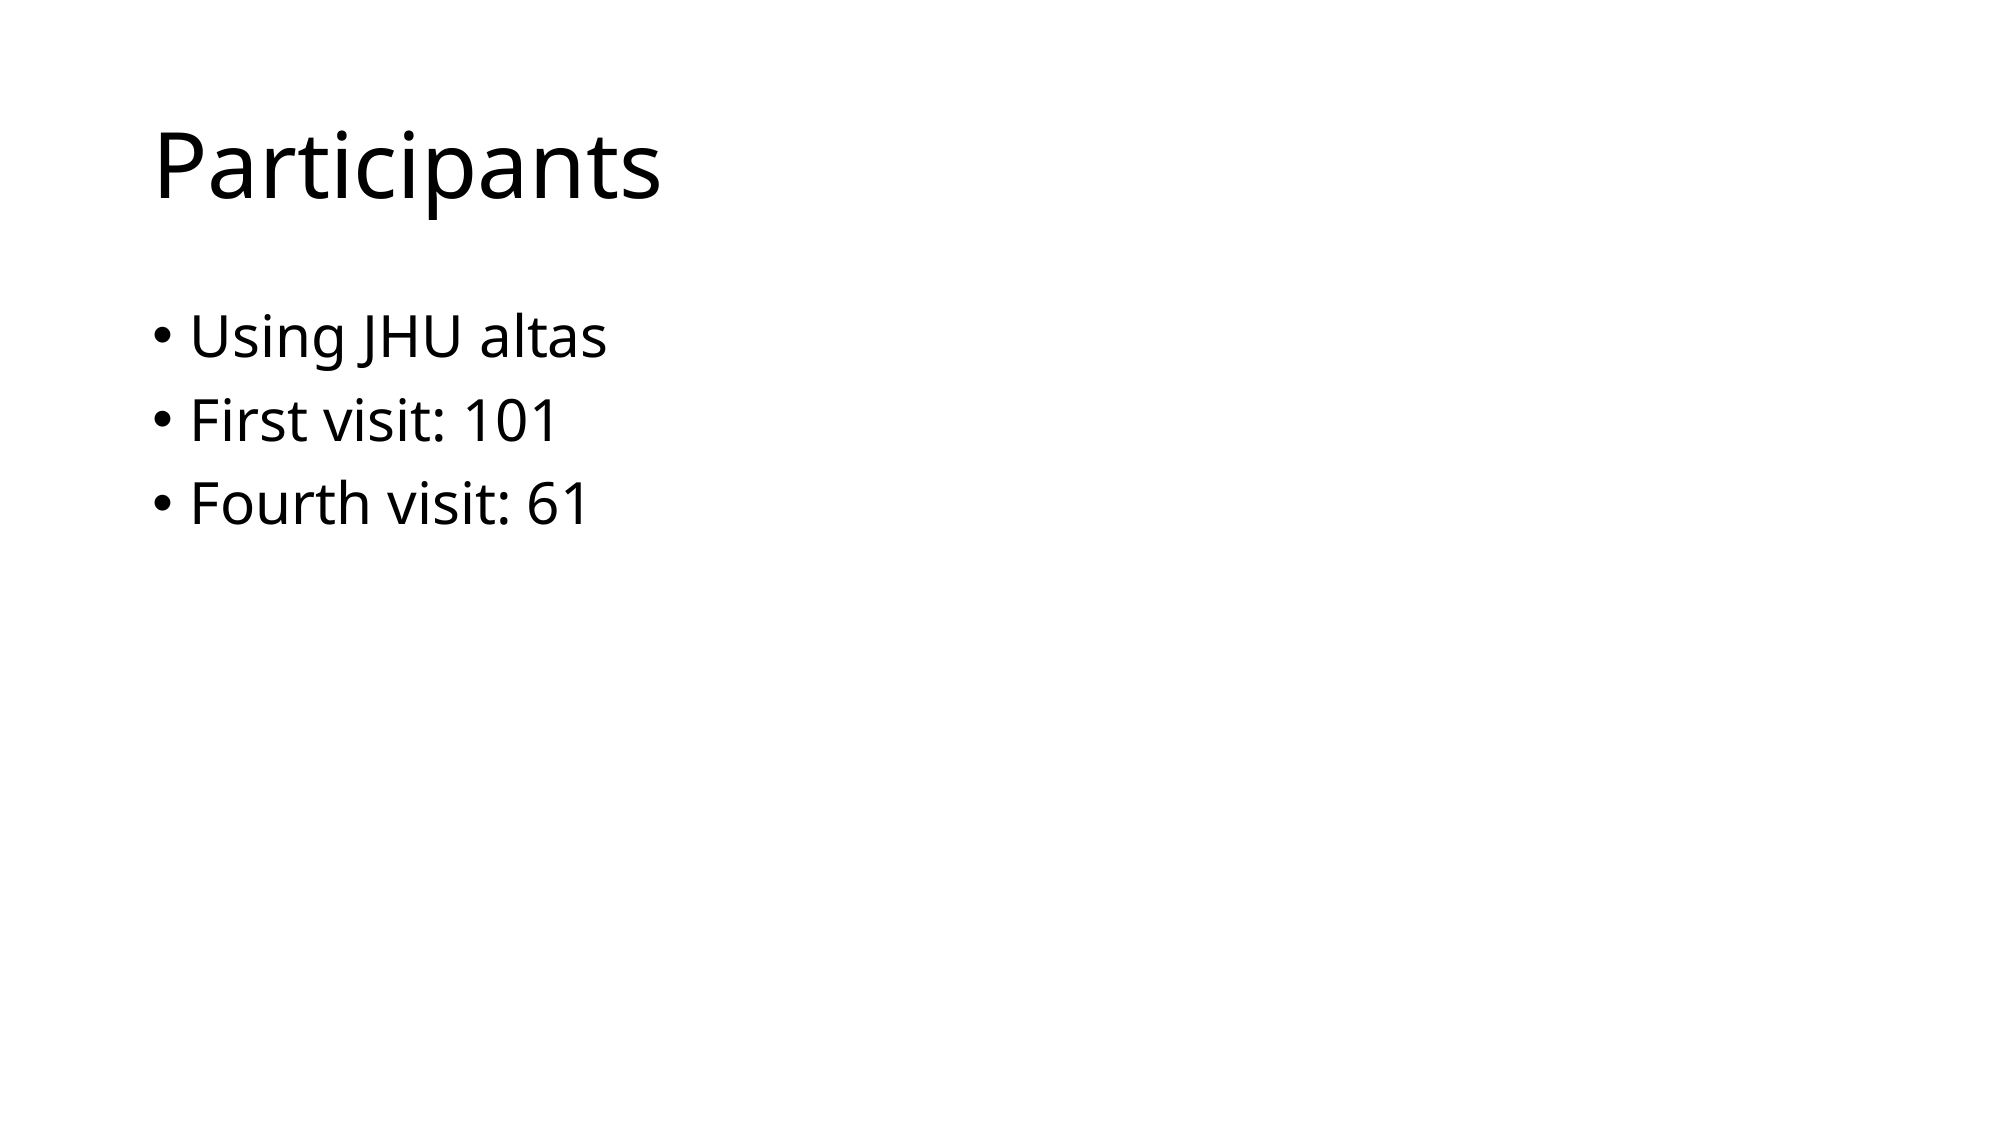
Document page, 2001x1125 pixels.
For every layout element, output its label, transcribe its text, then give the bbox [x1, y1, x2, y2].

title Participants [137, 59, 1863, 278]
list Using JHU altas First visit: 101 Fourth visit: 61 [137, 299, 1863, 1014]
